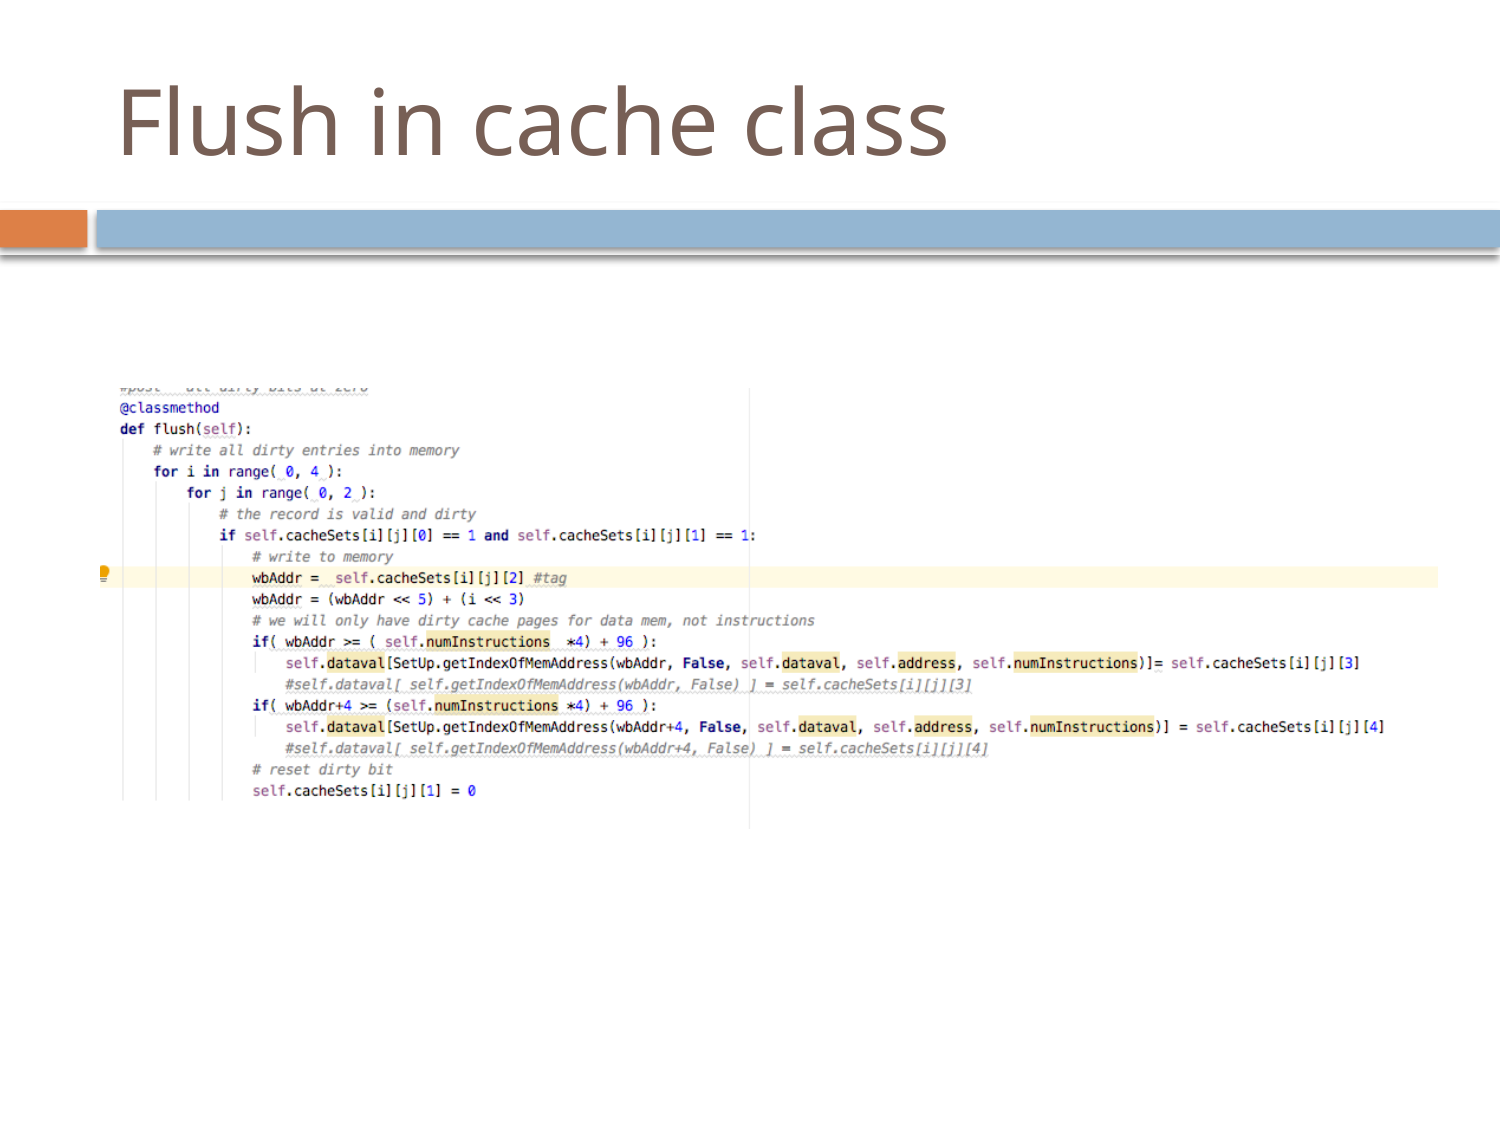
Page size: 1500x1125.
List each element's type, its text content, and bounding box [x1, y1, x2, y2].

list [100, 388, 1439, 830]
title Flush in cache class [100, 37, 1438, 200]
